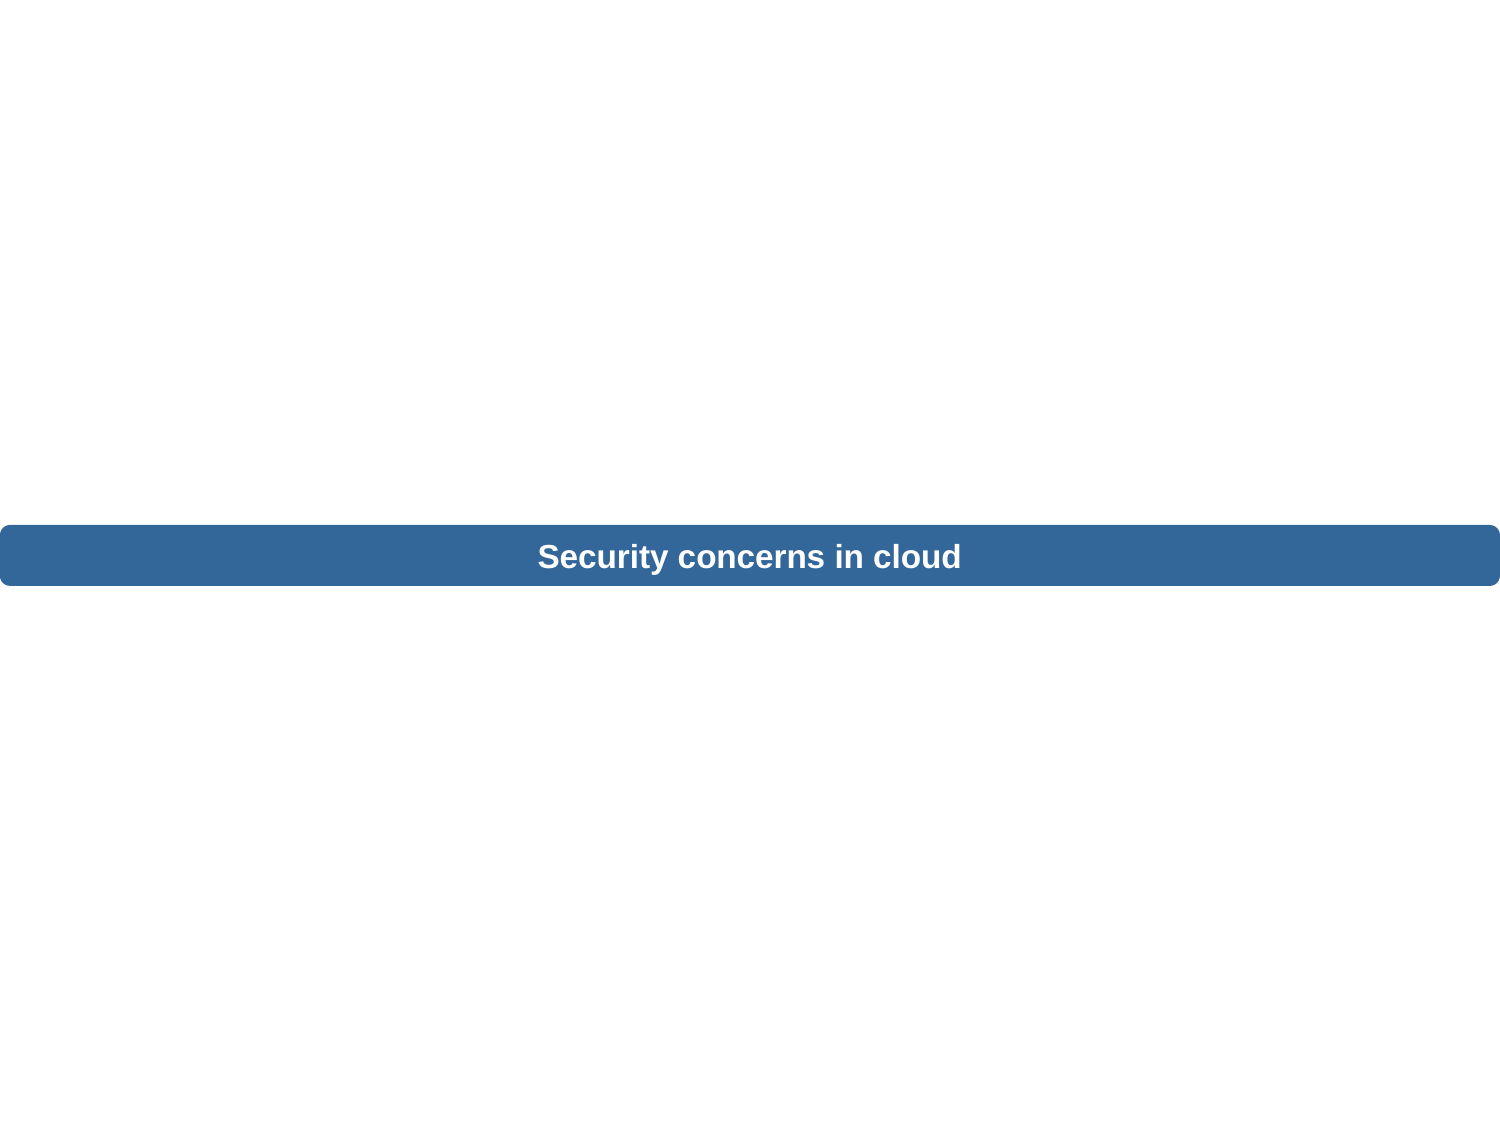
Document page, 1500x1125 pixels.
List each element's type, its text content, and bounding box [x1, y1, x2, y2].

text_box Security concerns in cloud [0, 524, 1500, 586]
